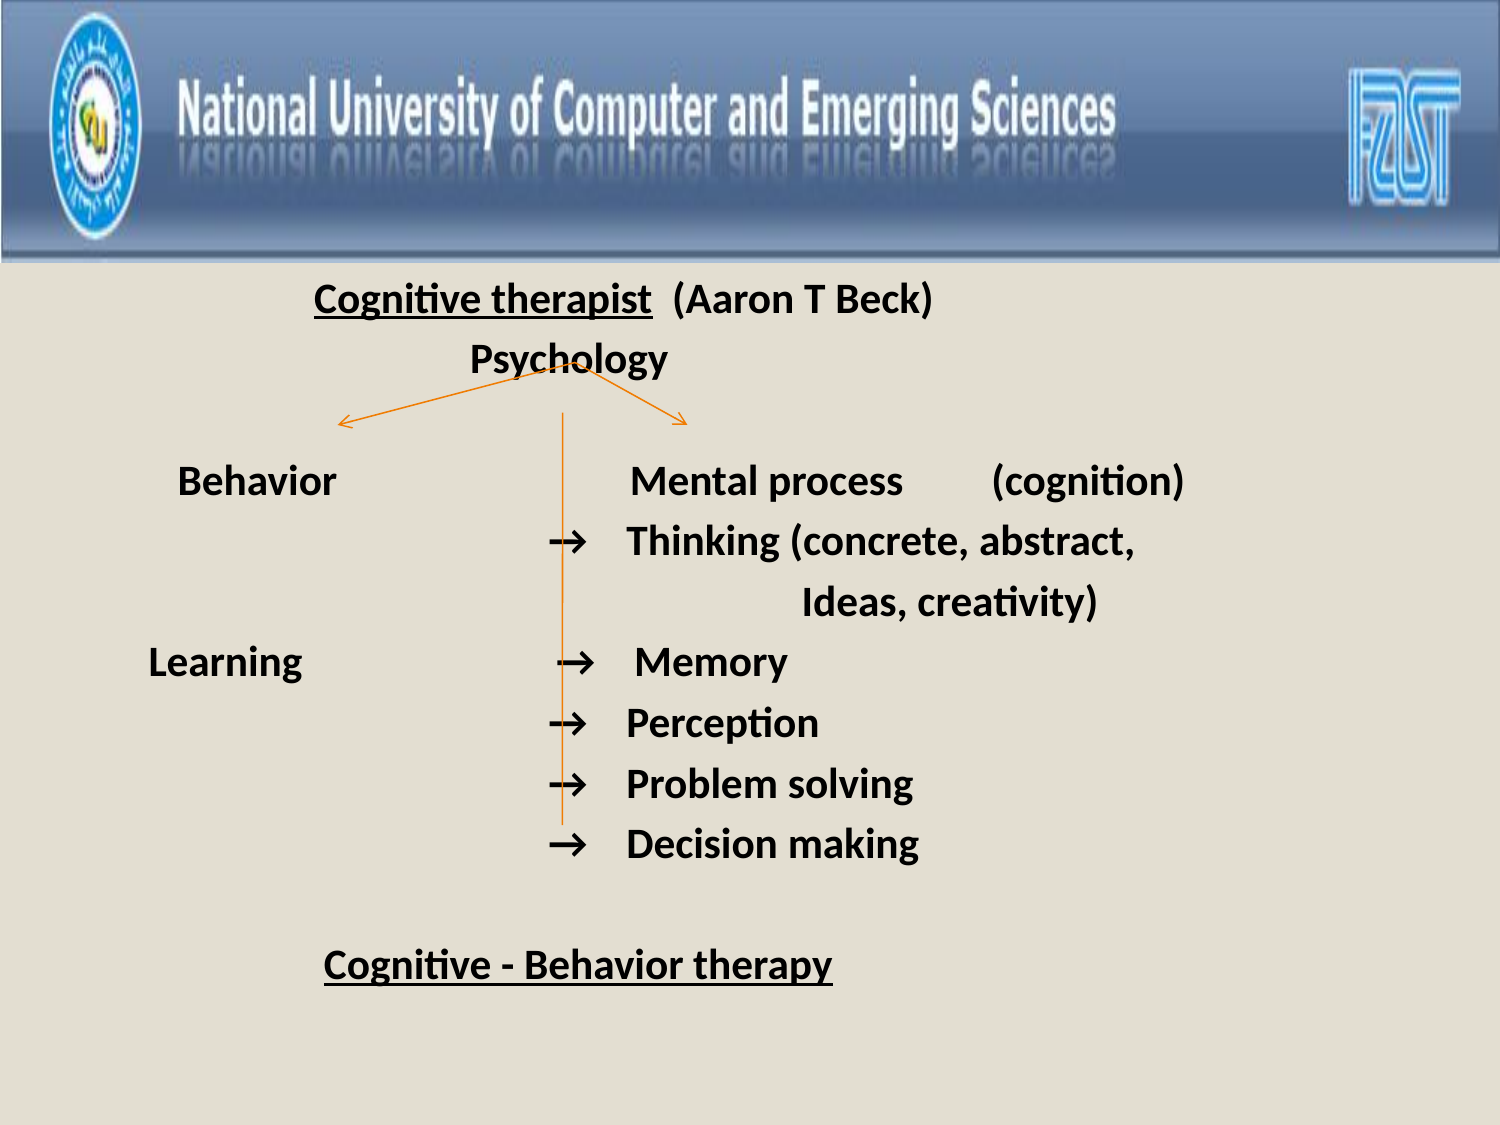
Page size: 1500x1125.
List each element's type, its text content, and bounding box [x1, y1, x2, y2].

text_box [574, 362, 688, 426]
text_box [337, 362, 572, 426]
list Cognitive therapist (Aaron T Beck) Psychology Behavior Mental process (cognition) → Thinking (concrete, abstract, Ideas, creativity) Learning → Memory → Perception → Problem solving → Decision making Cognitive - Behavior therapy [75, 272, 1425, 1005]
picture [0, 0, 1500, 263]
